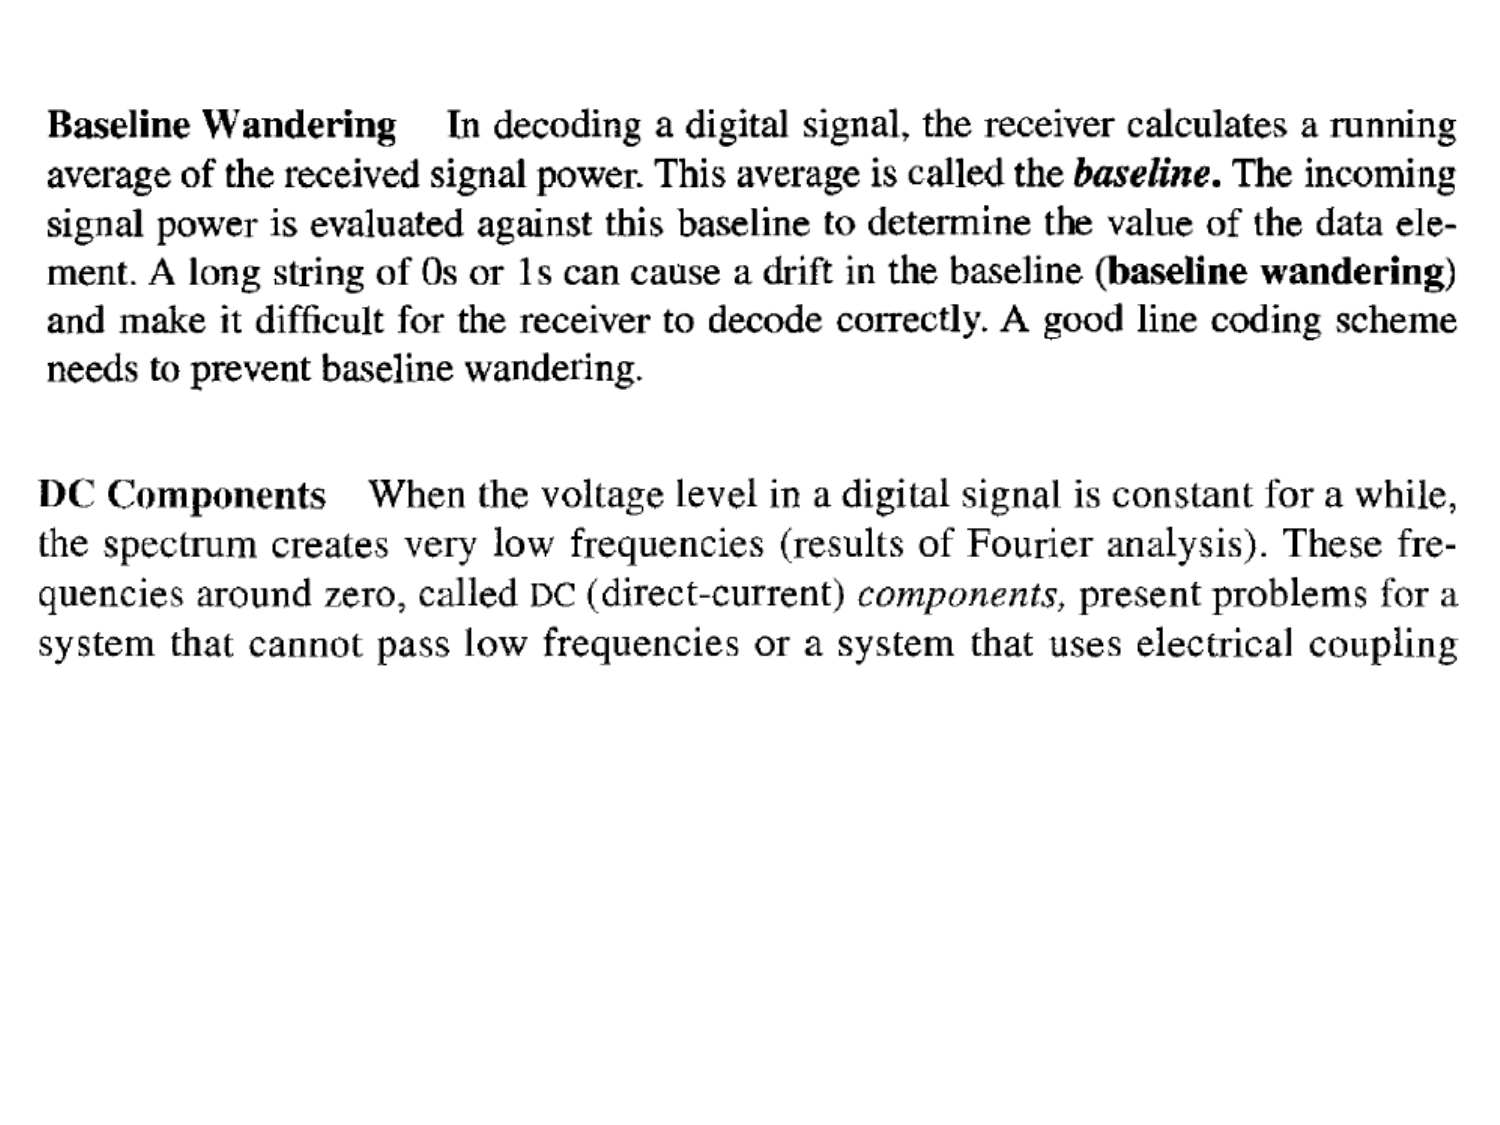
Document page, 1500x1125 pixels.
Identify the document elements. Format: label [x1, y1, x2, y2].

picture [24, 87, 1488, 403]
picture [10, 450, 1490, 675]
